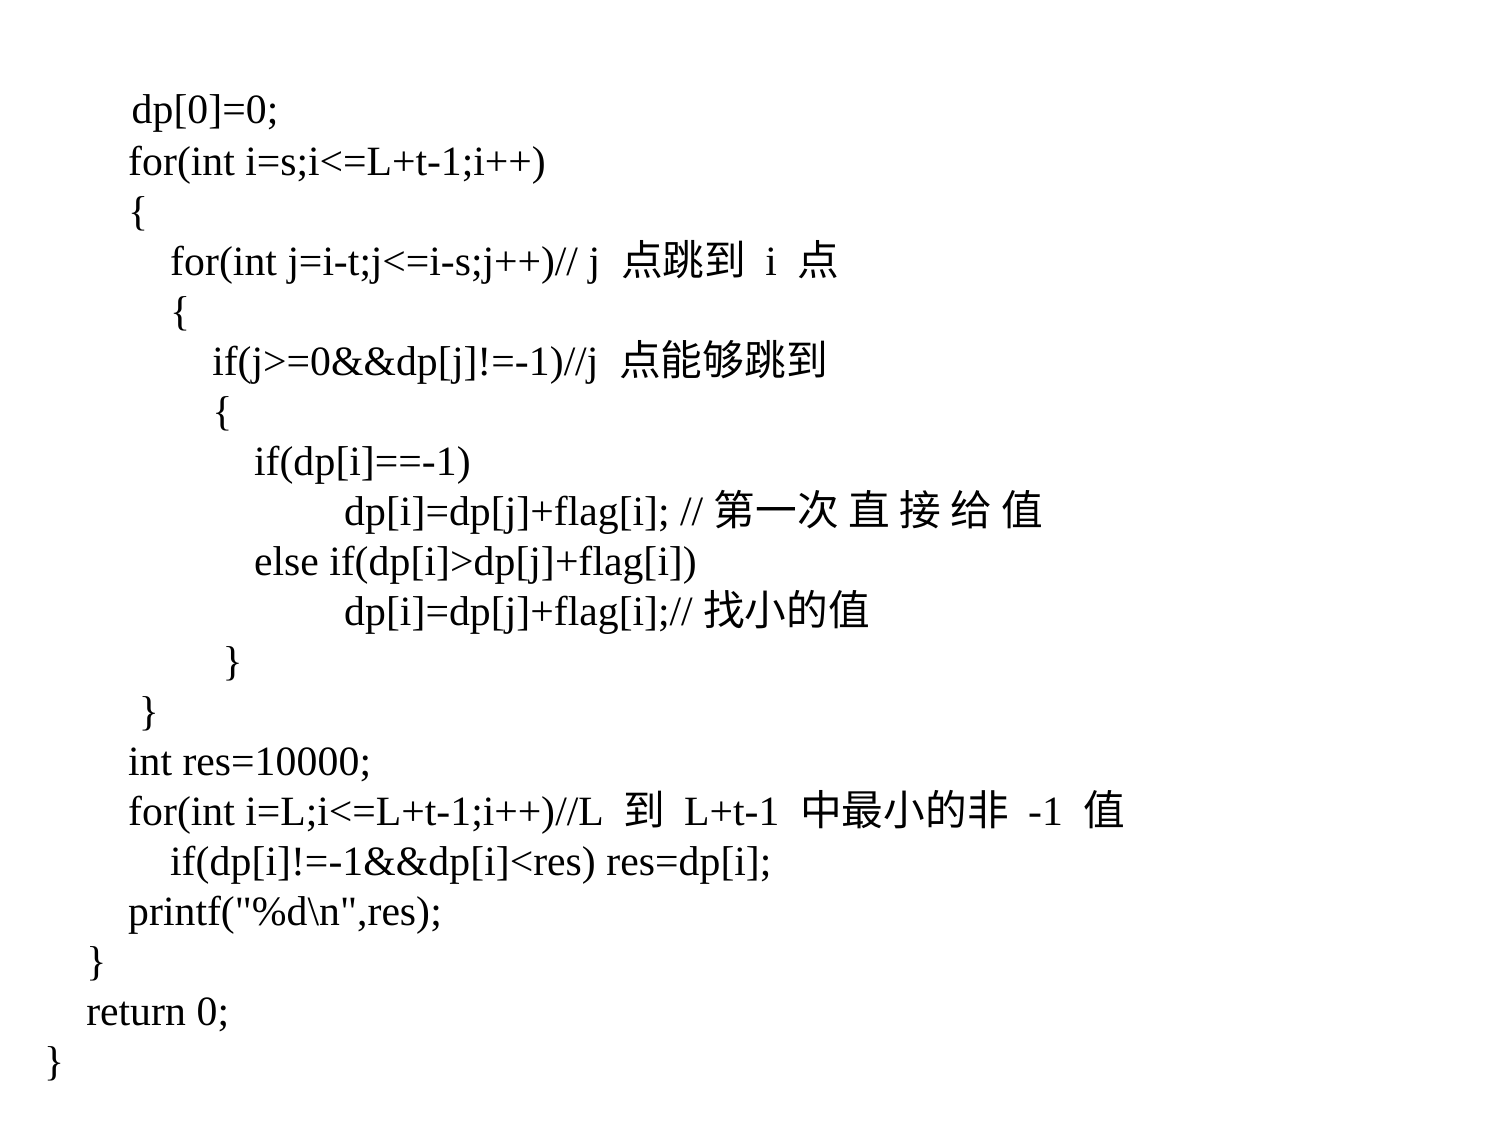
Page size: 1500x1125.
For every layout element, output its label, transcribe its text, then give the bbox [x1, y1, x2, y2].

text_box dp[0]=0; for(int i=s;i<=L+t-1;i++) { for(int j=i-t;j<=i-s;j++)// j 点跳到 i 点 { if(j>=0&&dp[j]!=-1)//j 点能够跳到 { if(dp[i]==-1) dp[i]=dp[j]+flag[i]; //第一次 直 接 给 值 else if(dp[i]>dp[j]+flag[i]) dp[i]=dp[j]+flag[i];//找小的值 } } int res=10000; for(int i=L;i<=L+t-1;i++)//L 到 L+t-1 中最小的非 -1 值 if(dp[i]!=-1&&dp[i]<res) res=dp[i]; printf("%d\n",res); } return 0; } [29, 66, 1447, 1092]
